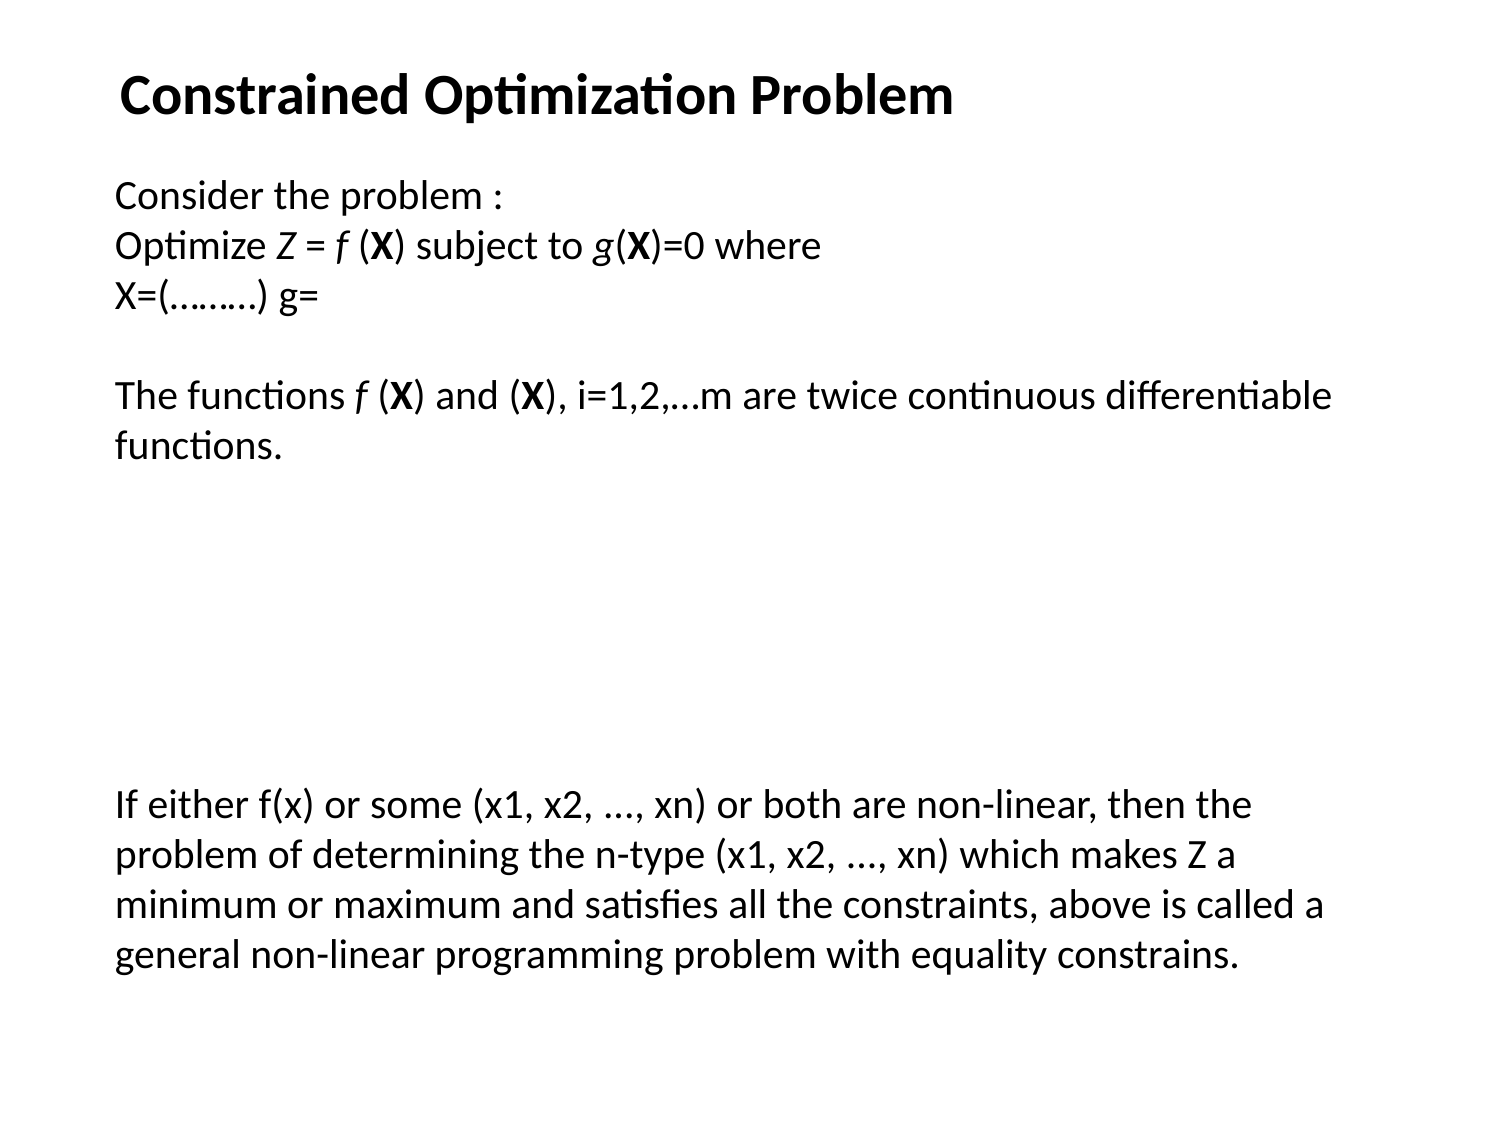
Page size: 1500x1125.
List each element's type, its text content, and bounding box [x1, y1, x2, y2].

text_box Constrained Optimization Problem [105, 49, 971, 135]
text_box [159, 775, 198, 835]
